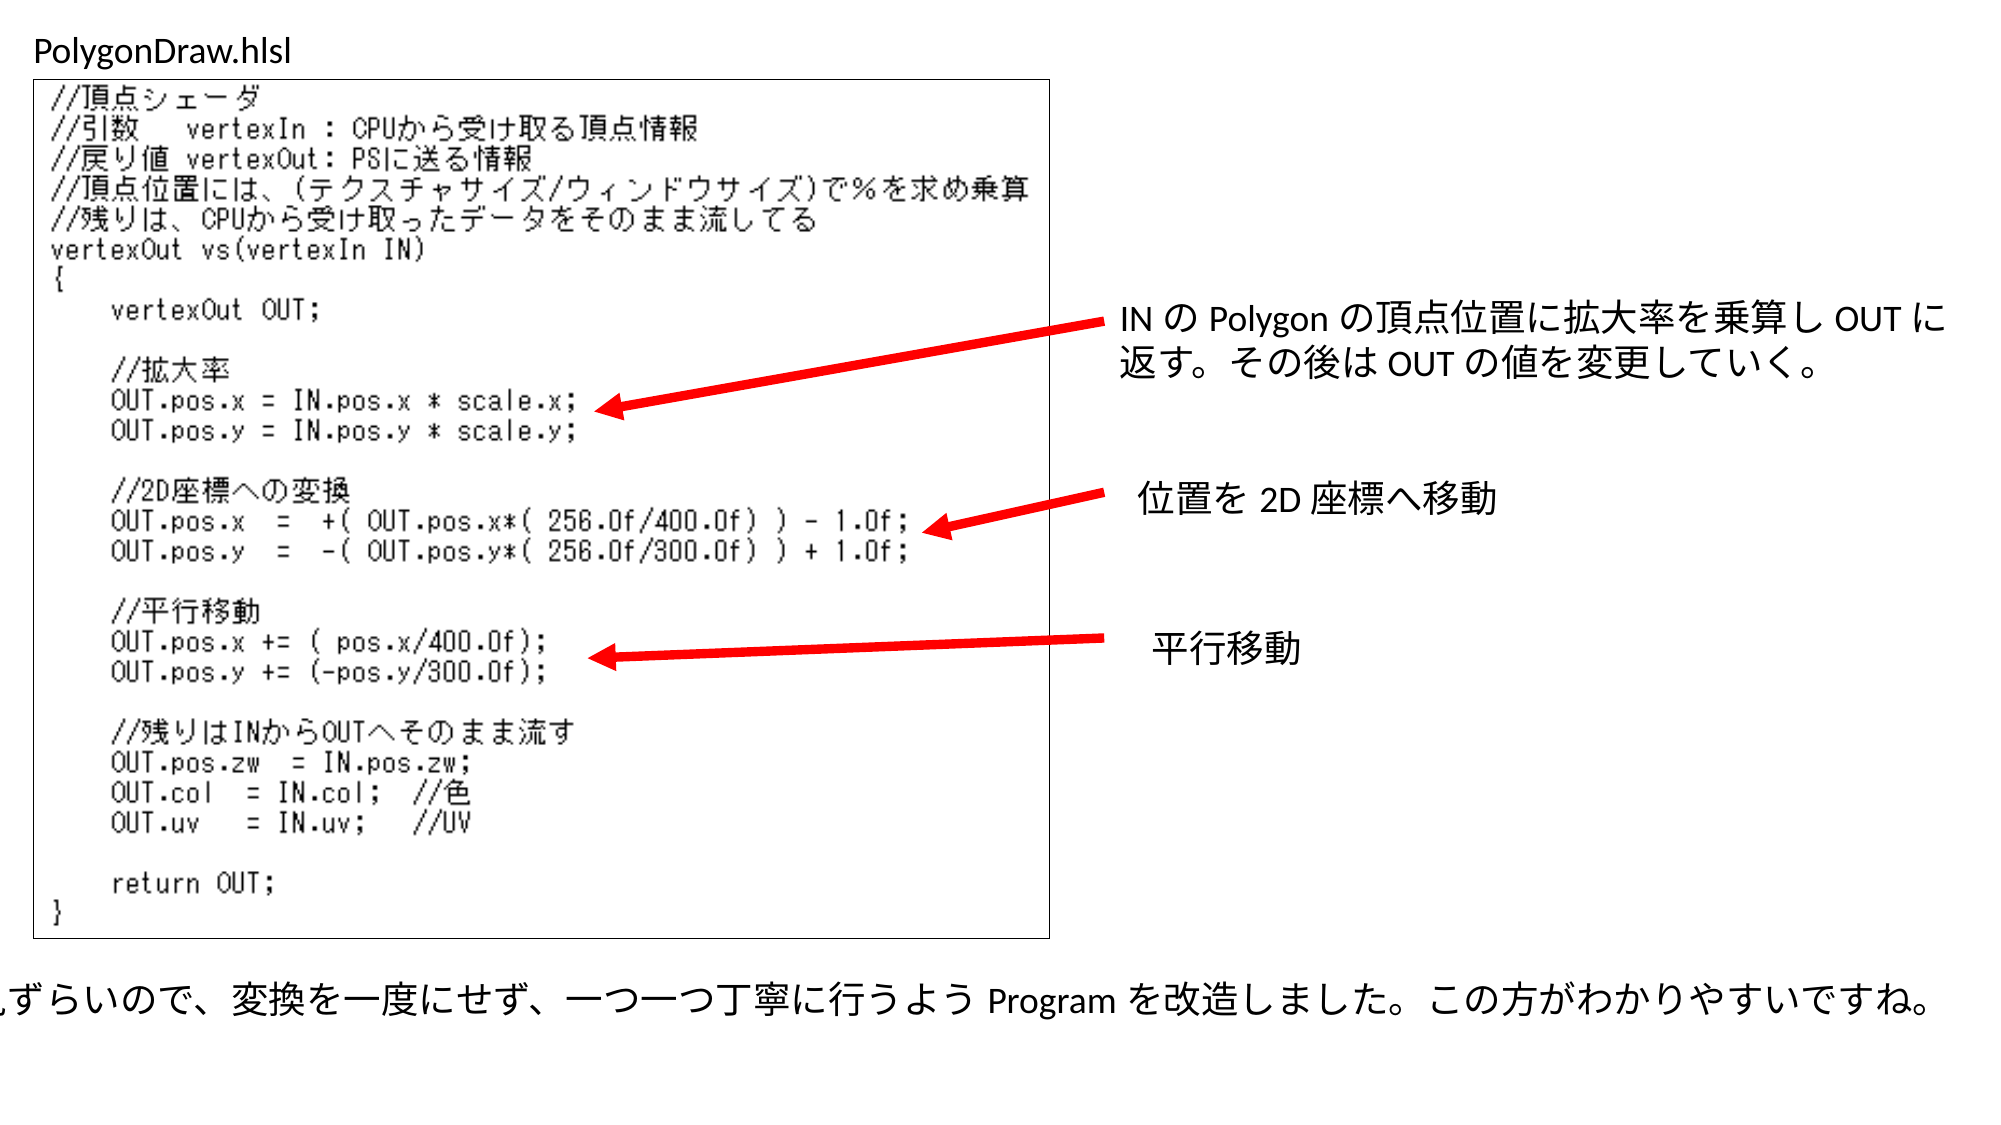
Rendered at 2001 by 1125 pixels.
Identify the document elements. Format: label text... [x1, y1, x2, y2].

text_box 位置を2D座標へ移動 [1123, 467, 1513, 527]
text_box PolygonDraw.hlsl [18, 18, 308, 79]
picture [33, 79, 1050, 939]
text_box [587, 637, 1105, 659]
text_box 平行移動 [1137, 617, 1317, 678]
text_box INのPolygonの頂点位置に拡大率を乗算しOUTに 返す。その後はOUTの値を変更していく。 [1104, 286, 1963, 392]
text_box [594, 321, 1105, 412]
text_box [921, 492, 1105, 533]
text_box 見ずらいので、変換を一度にせず、一つ一つ丁寧に行うようProgramを改造しました。この方がわかりやすいですね。 [0, 969, 1965, 1029]
